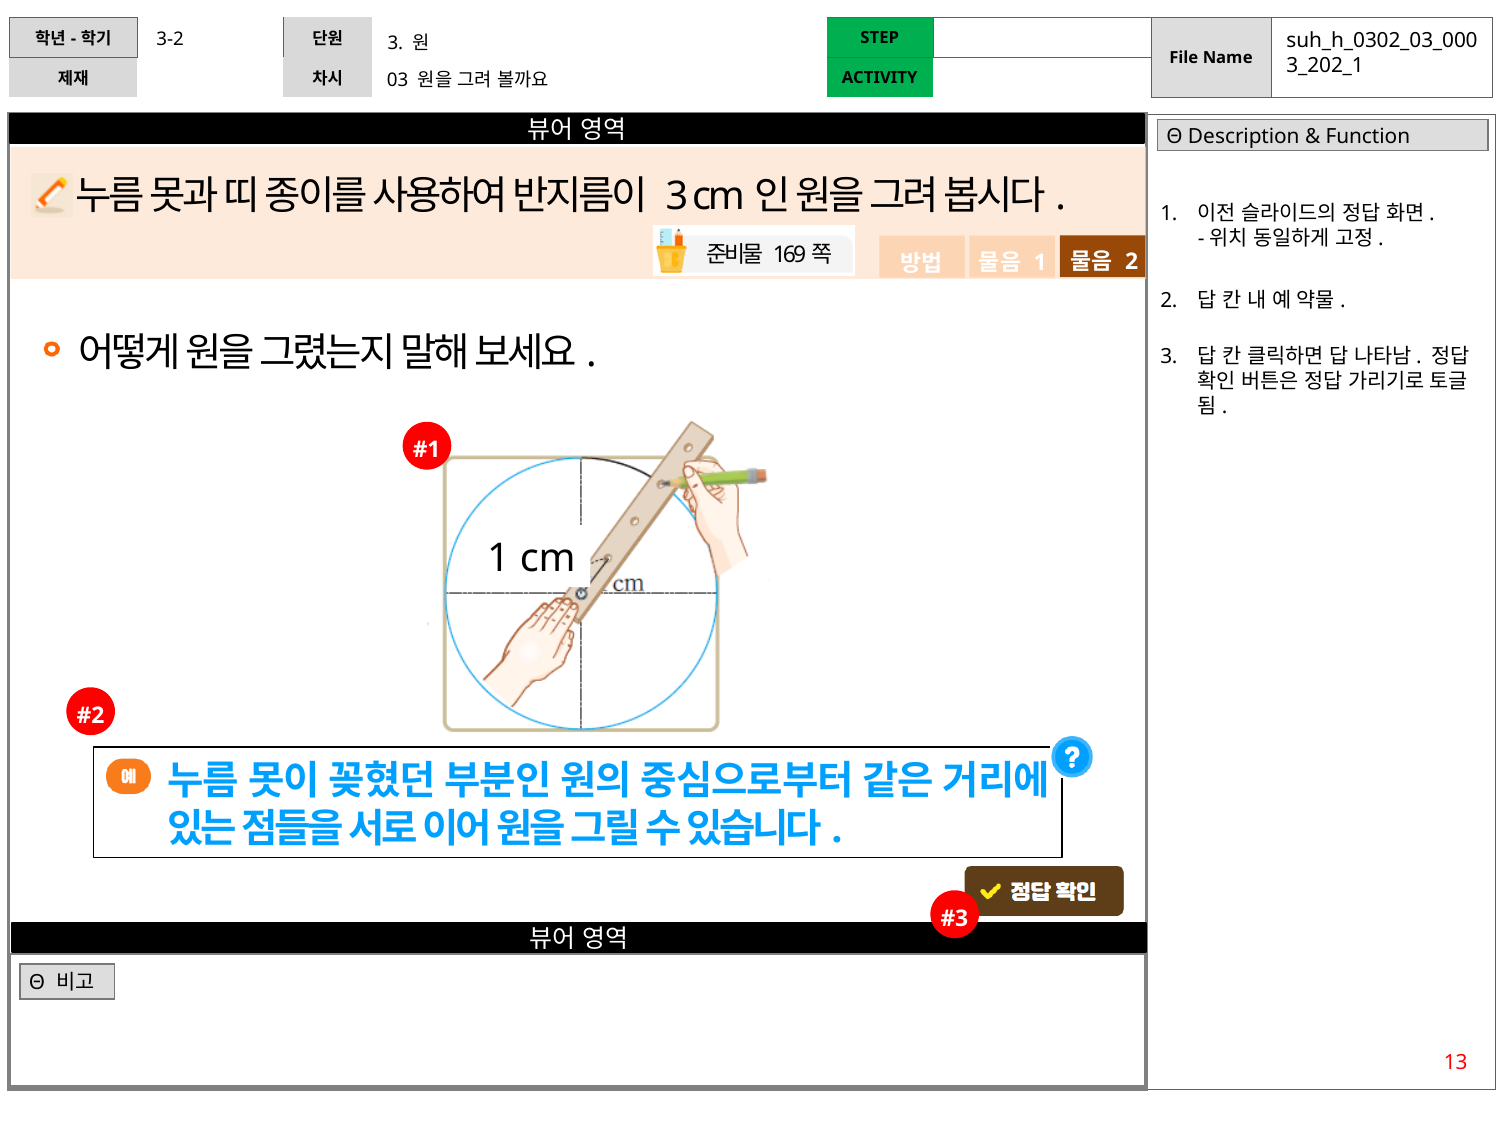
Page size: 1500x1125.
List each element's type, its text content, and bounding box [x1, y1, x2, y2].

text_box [879, 225, 1166, 280]
picture [104, 756, 152, 795]
text_box suh_h_0302_03_0003_202_1 [1271, 18, 1500, 84]
table_header Θ Description & Function [1158, 120, 1487, 150]
text_box #2 [64, 685, 118, 738]
text_box [9, 145, 1148, 281]
text_box #3 [928, 888, 980, 941]
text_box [652, 225, 855, 277]
text_box 3-2 [141, 18, 284, 55]
text_box 어떻게 원을 그렸는지 말해 보세요. [63, 319, 1134, 382]
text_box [427, 396, 781, 733]
picture [963, 863, 1126, 918]
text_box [93, 735, 1094, 858]
picture [31, 173, 73, 218]
text_box #1 [400, 420, 422, 472]
text_box 3. 원 [372, 23, 828, 48]
text_box 누름 못과 띠 종이를 사용하여 반지름이 3 cm인 원을 그려 봅시다. [61, 162, 1148, 225]
picture [40, 337, 61, 359]
text_box 이전 슬라이드의 정답 화면. -위치 동일하게 고정. 답 칸 내 예 약물. 답 칸 클릭하면 답 나타남. 정답 확인 버튼은 정답 가리기로 토글 됨. [1145, 160, 1500, 426]
text_box 03 원을 그려 볼까요 [372, 60, 821, 96]
